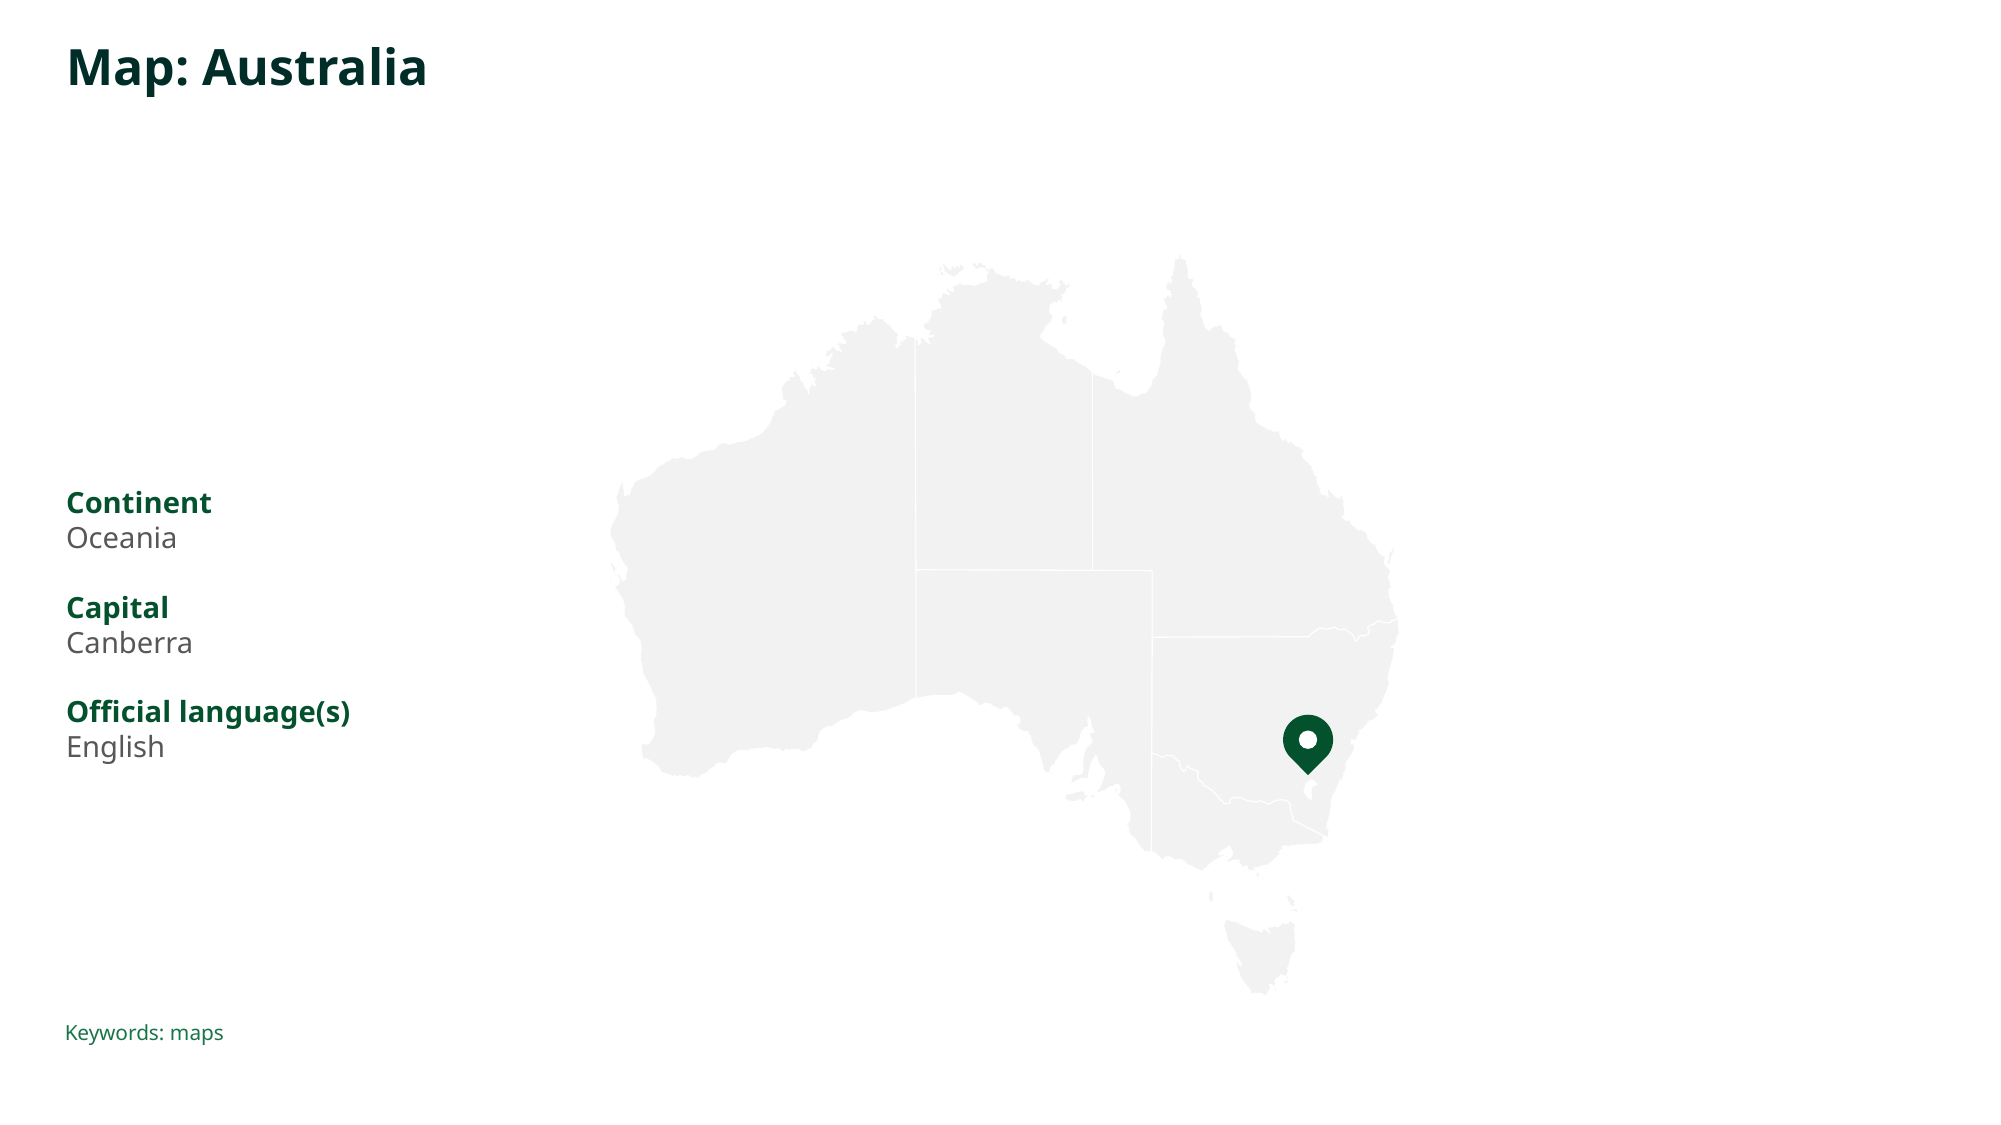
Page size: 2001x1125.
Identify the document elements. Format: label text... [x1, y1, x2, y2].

text_box Continent Oceania Capital Canberra Official language(s) English [66, 484, 496, 764]
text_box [600, 242, 1400, 997]
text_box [1282, 714, 1334, 765]
title Map: Australia [66, 42, 1721, 98]
text_box Keywords: maps [64, 1019, 224, 1045]
